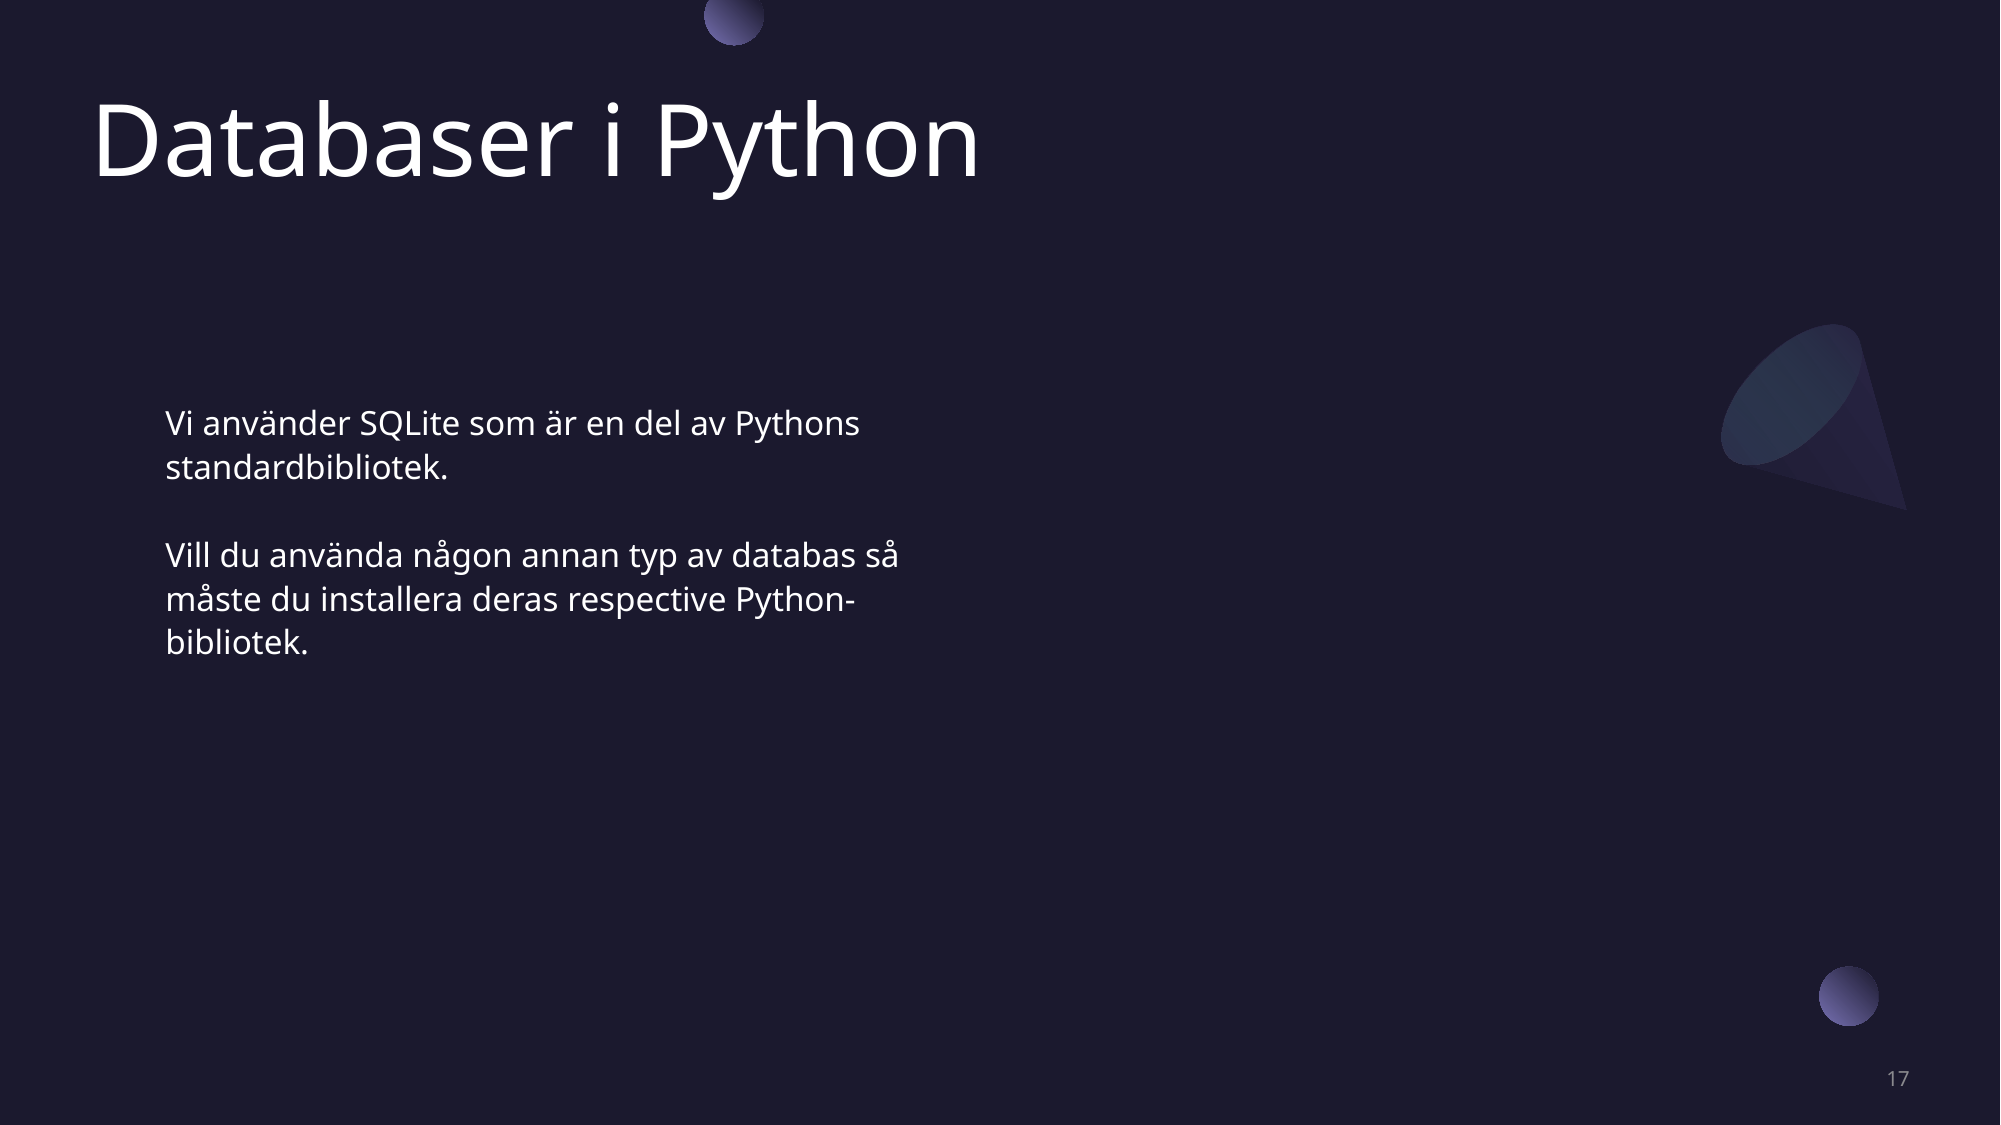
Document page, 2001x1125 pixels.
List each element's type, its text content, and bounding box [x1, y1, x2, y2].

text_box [1702, 332, 1922, 541]
list Vi använder SQLite som är en del av Pythons standardbibliotek. Vill du använda någon annan typ av databas så måste du installera deras respective Python-bibliotek. [90, 398, 981, 975]
title Databaser i Python [90, 90, 1911, 309]
slide_number 17 [1632, 1067, 1910, 1093]
text_box [703, 0, 765, 47]
